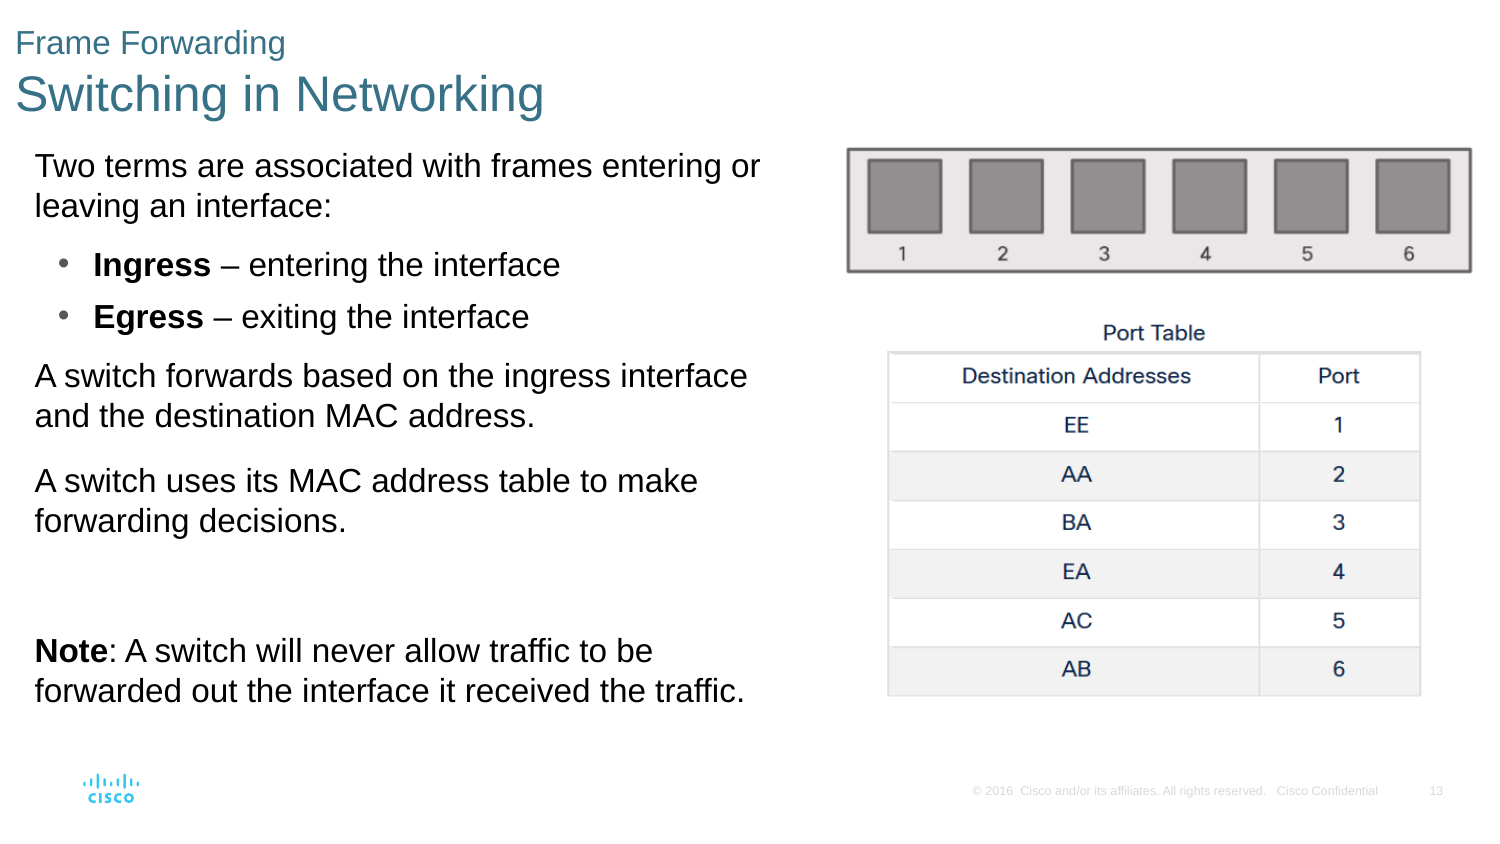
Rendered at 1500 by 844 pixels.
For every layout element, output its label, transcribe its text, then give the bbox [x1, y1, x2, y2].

picture [834, 130, 1484, 709]
list Two terms are associated with frames entering or leaving an interface: Ingress – entering the interface Egress – exiting the interface A switch forwards based on the ingress interface and the destination MAC address. A switch uses its MAC address table to make forwarding decisions. Note: A switch will never allow traffic to be forwarded out the interface it received the traffic. [19, 136, 823, 729]
title Frame Forwarding Switching in Networking [0, 6, 1500, 137]
